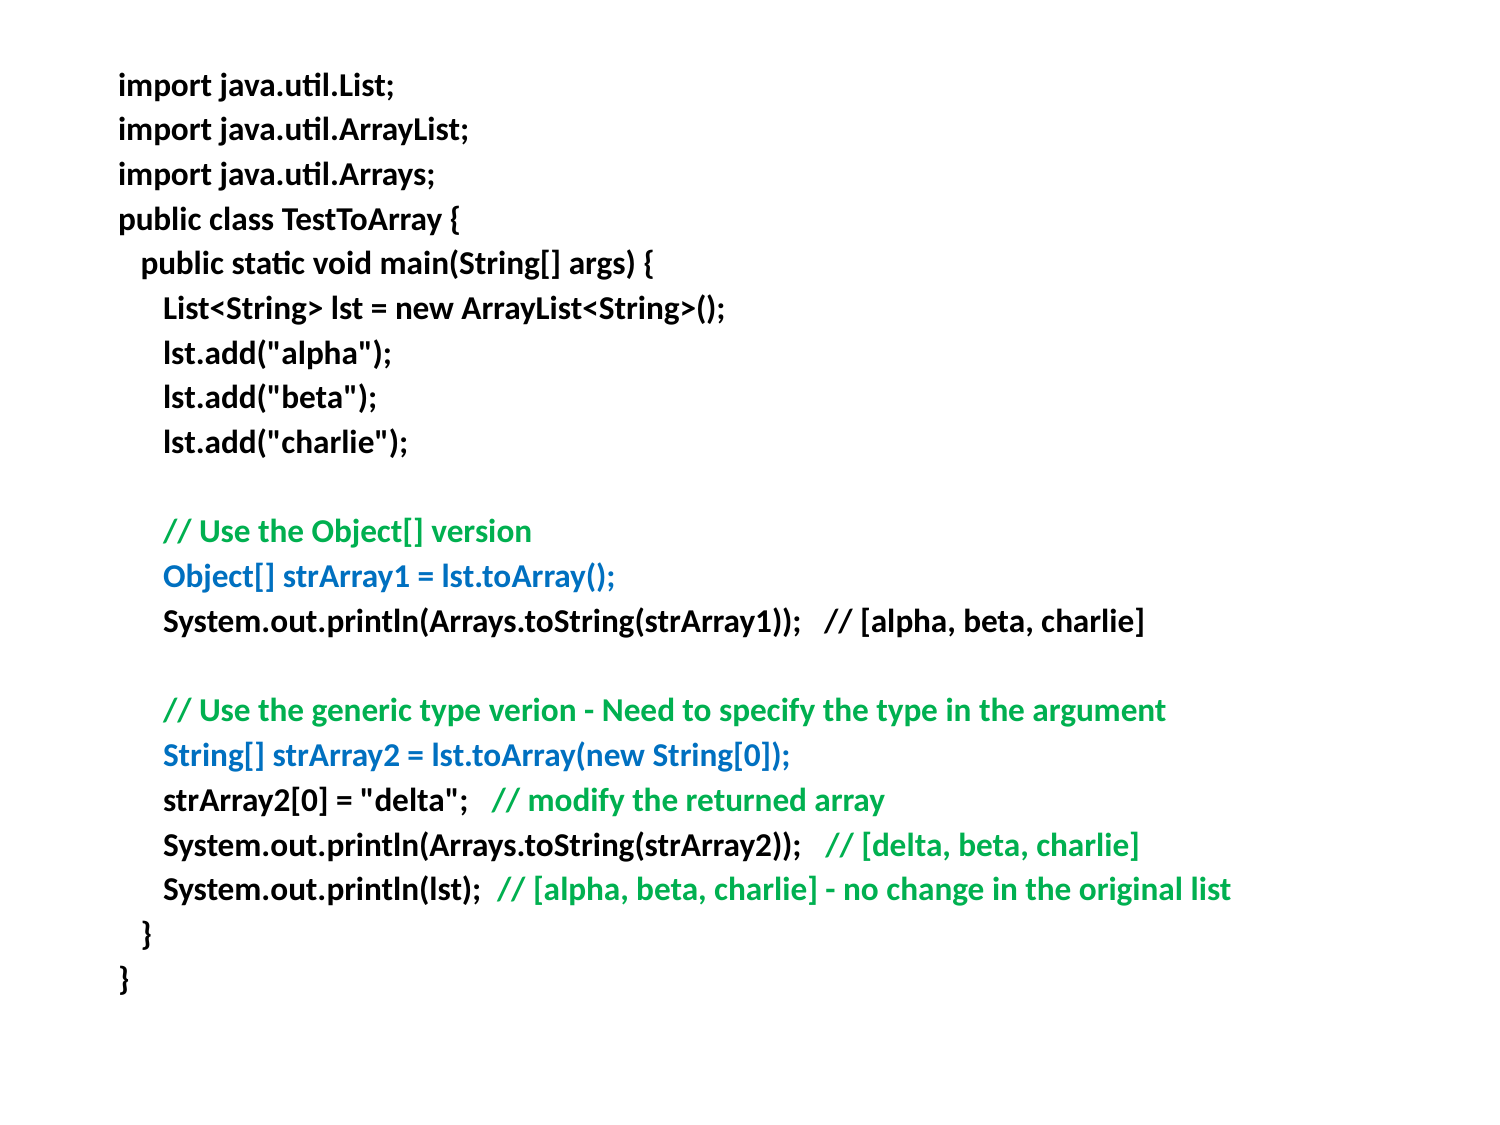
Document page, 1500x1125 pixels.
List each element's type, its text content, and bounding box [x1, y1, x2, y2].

list import java.util.List; import java.util.ArrayList; import java.util.Arrays; public class TestToArray { public static void main(String[] args) { List<String> lst = new ArrayList<String>(); lst.add("alpha"); lst.add("beta"); lst.add("charlie"); // Use the Object[] version Object[] strArray1 = lst.toArray(); System.out.println(Arrays.toString(strArray1)); // [alpha, beta, charlie] // Use the generic type verion - Need to specify the type in the argument String[] strArray2 = lst.toArray(new String[0]); strArray2[0] = "delta"; // modify the returned array System.out.println(Arrays.toString(strArray2)); // [delta, beta, charlie] System.out.println(lst); // [alpha, beta, charlie] - no change in the original list } } [103, 59, 1397, 1014]
